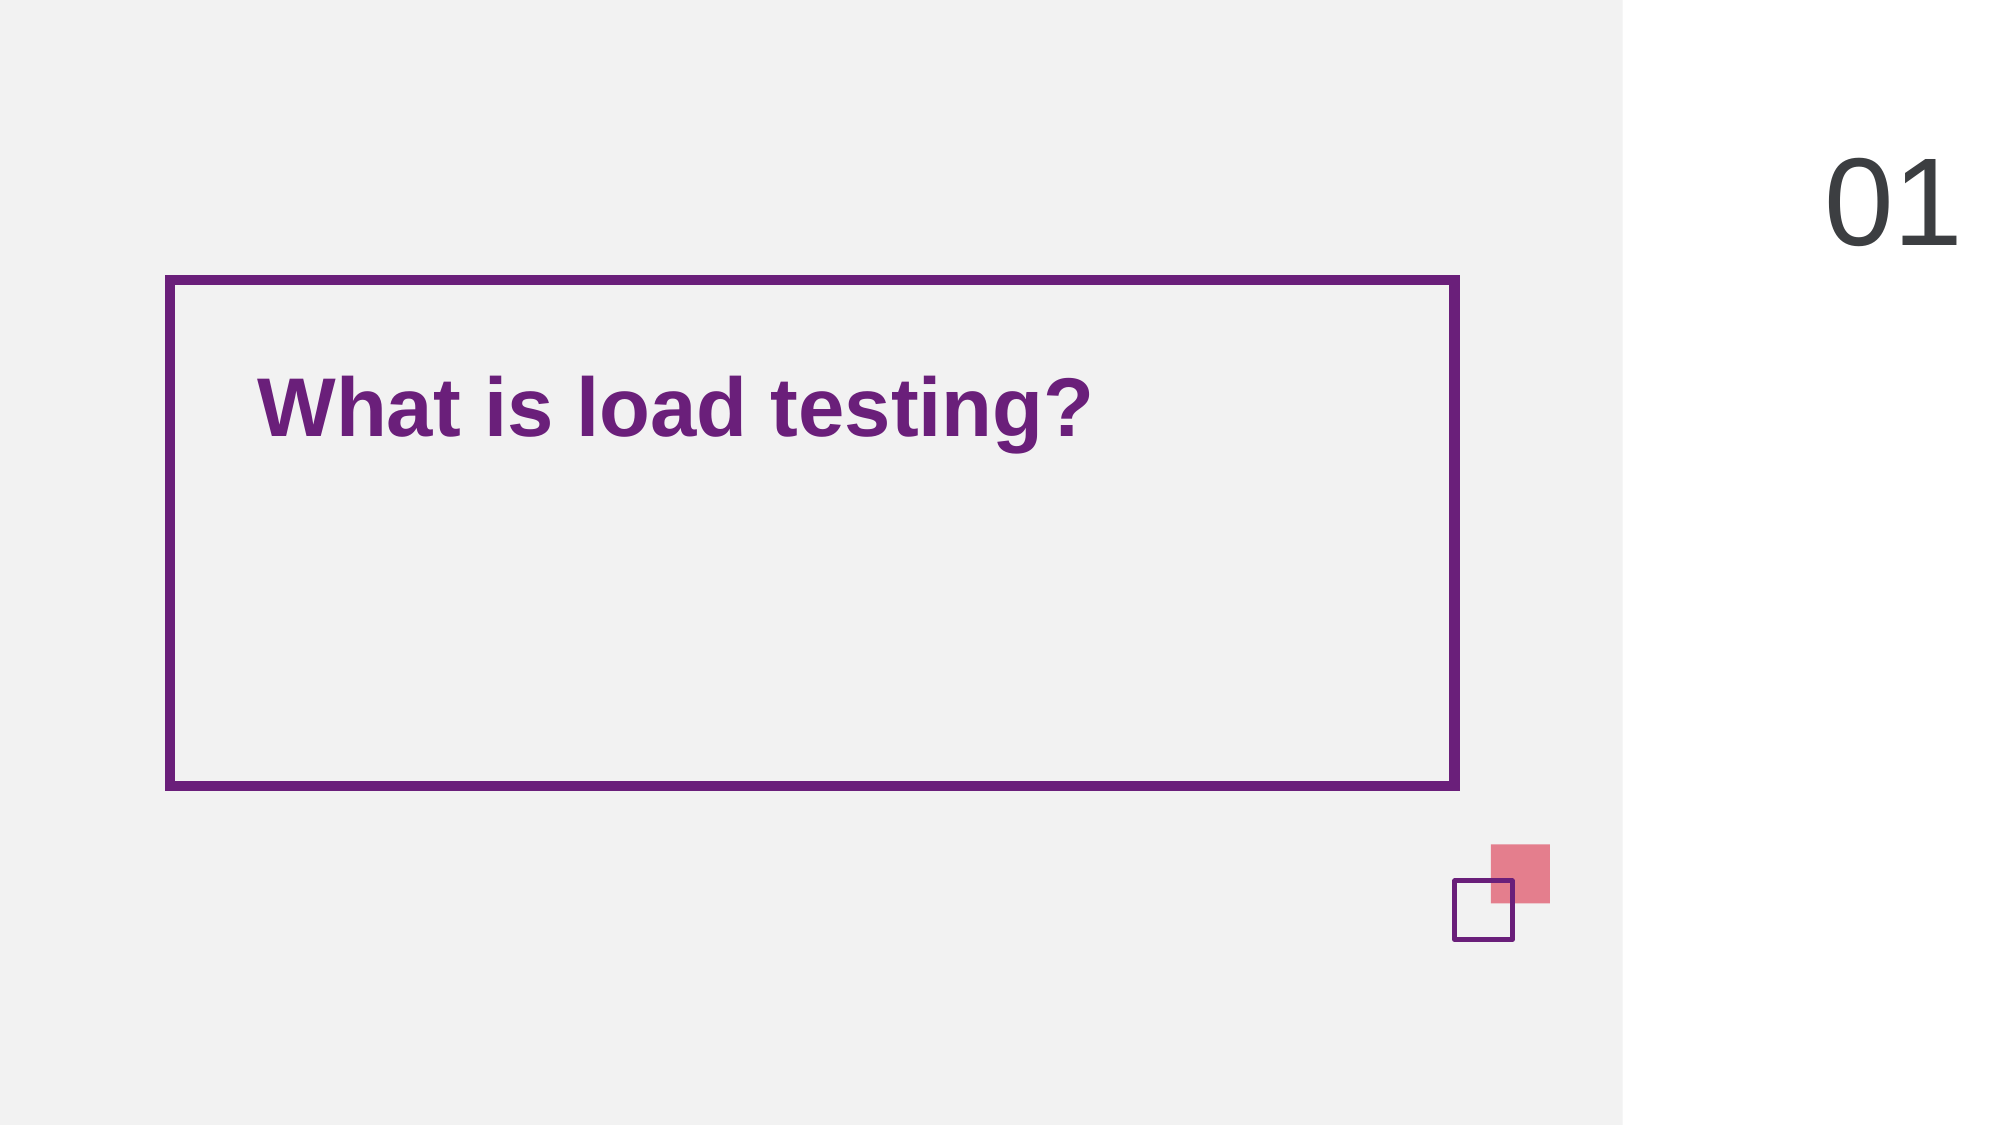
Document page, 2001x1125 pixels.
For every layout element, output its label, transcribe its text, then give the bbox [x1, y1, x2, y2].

list What is load testing? [242, 357, 1382, 704]
list 01 [1707, 36, 1979, 280]
